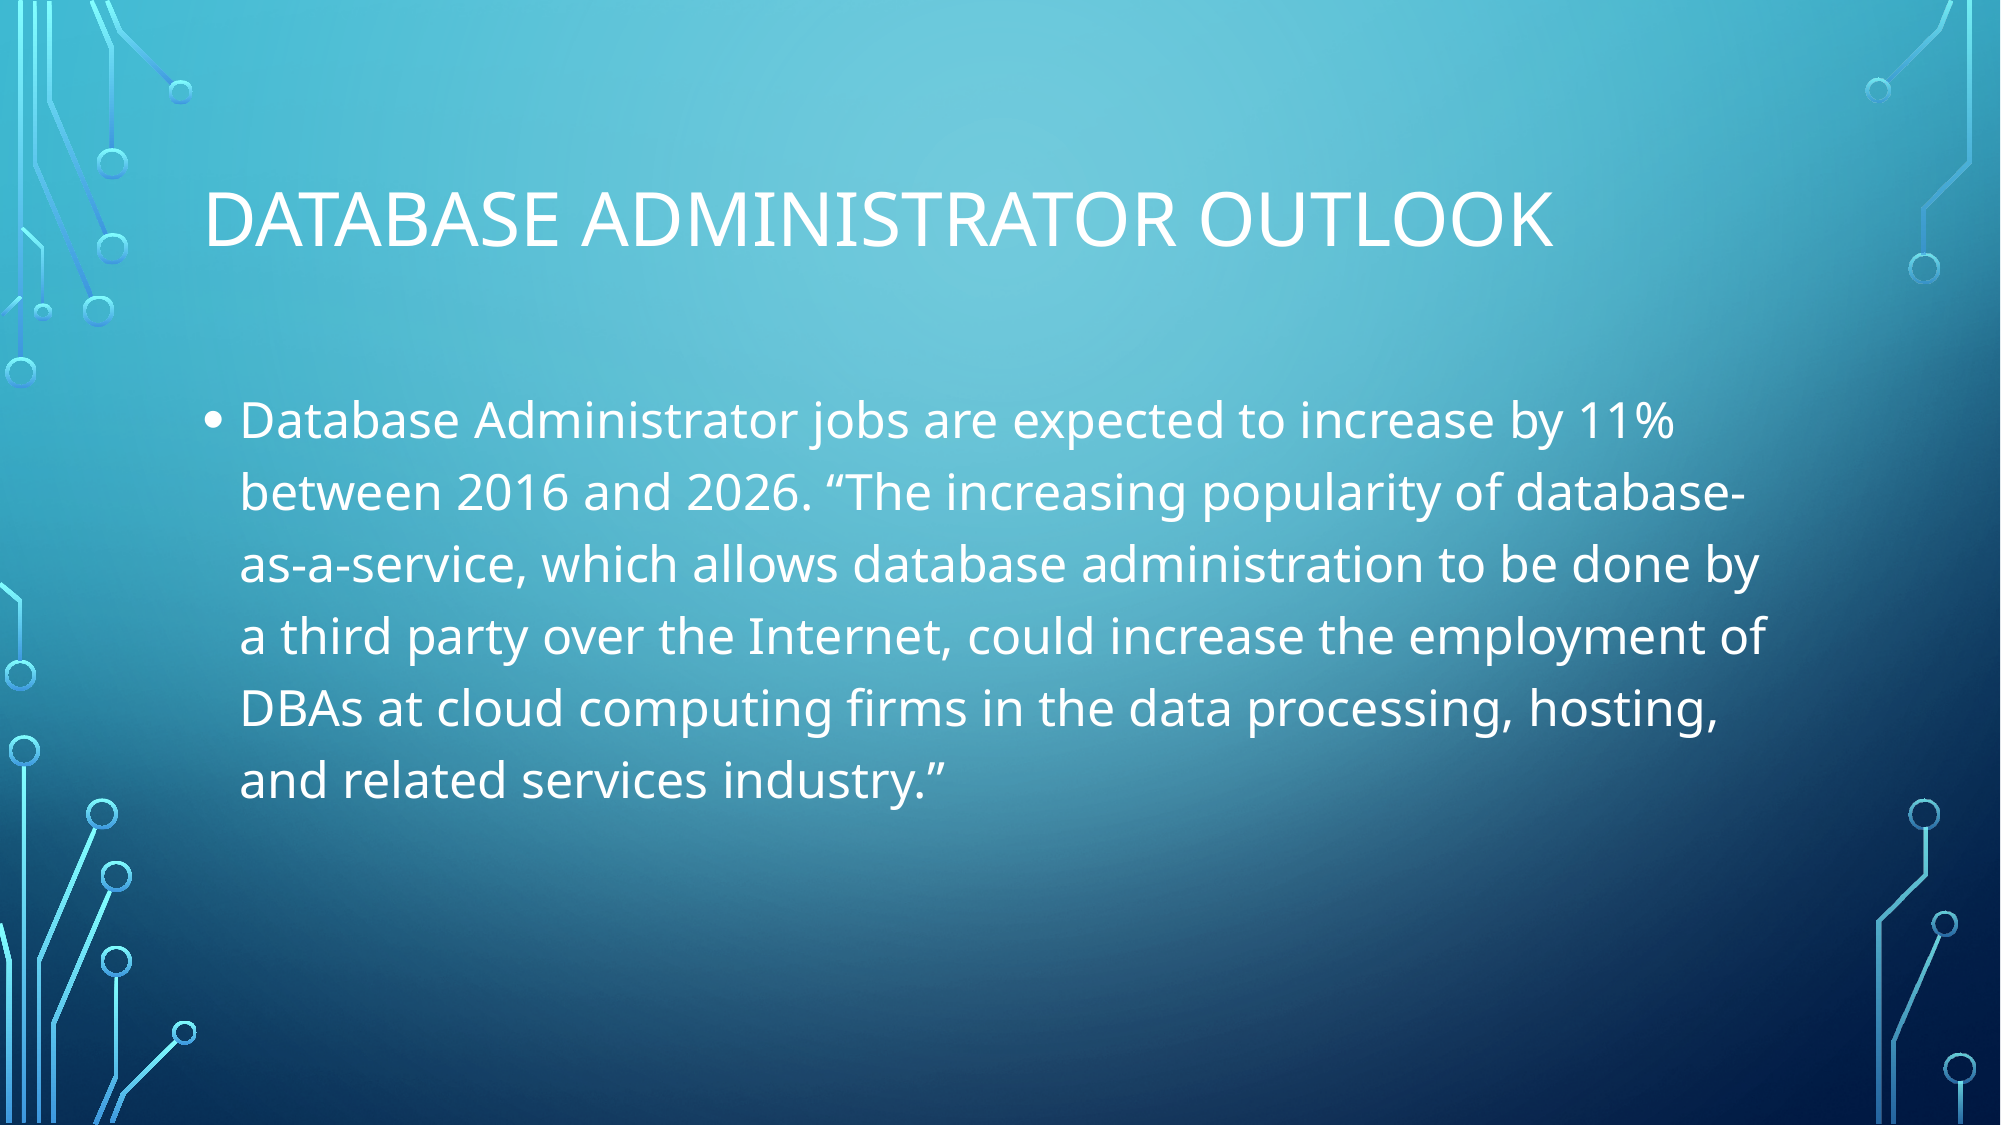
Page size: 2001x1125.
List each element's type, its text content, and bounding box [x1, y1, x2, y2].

title Database administrator outlook [187, 101, 1813, 344]
list Database Administrator jobs are expected to increase by 11% between 2016 and 2026. “The increasing popularity of database-as-a-service, which allows database administration to be done by a third party over the Internet, could increase the employment of DBAs at cloud computing firms in the data processing, hosting, and related services industry.” [187, 369, 1813, 950]
